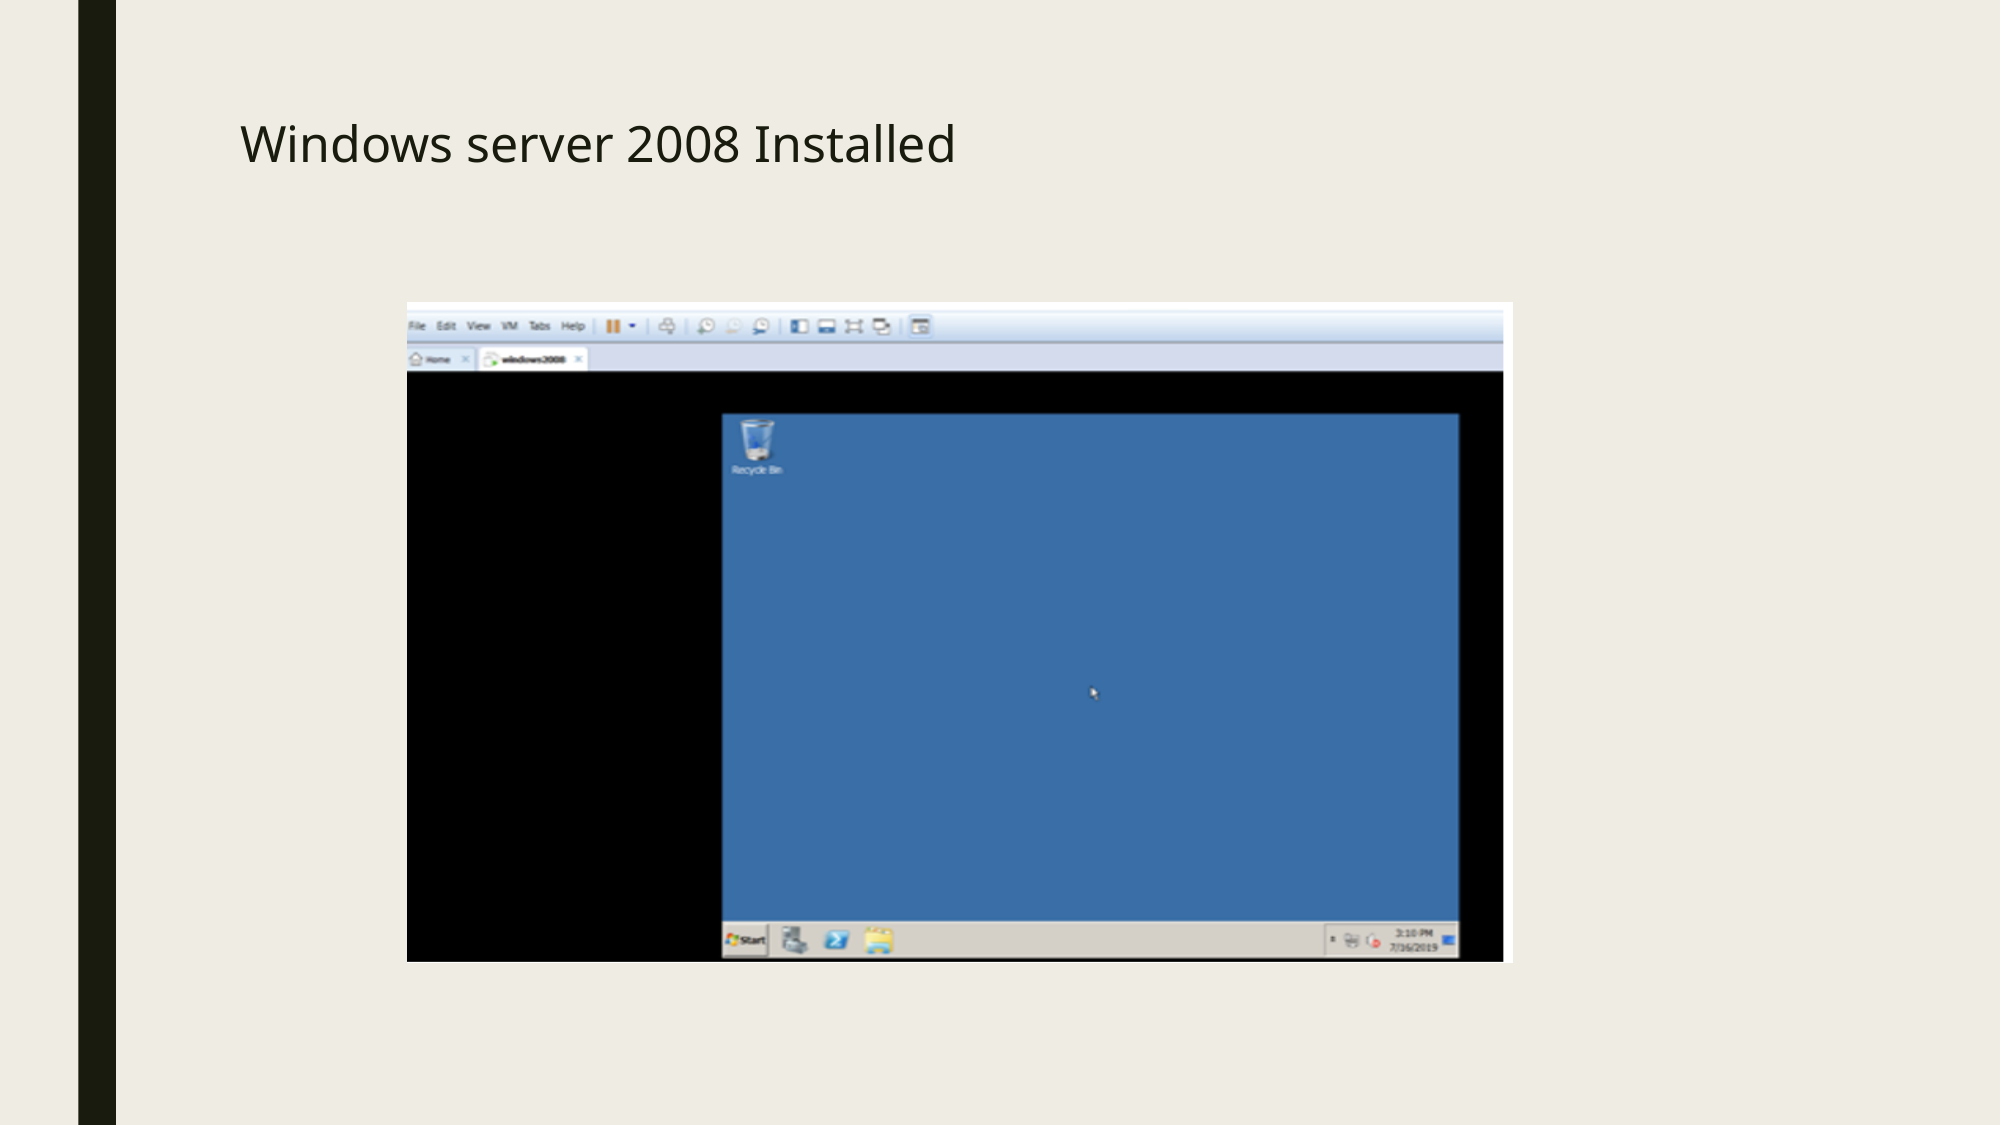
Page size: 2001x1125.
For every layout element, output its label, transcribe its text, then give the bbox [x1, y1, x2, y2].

title Windows server 2008 Installed [225, 112, 1800, 357]
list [407, 302, 1513, 963]
